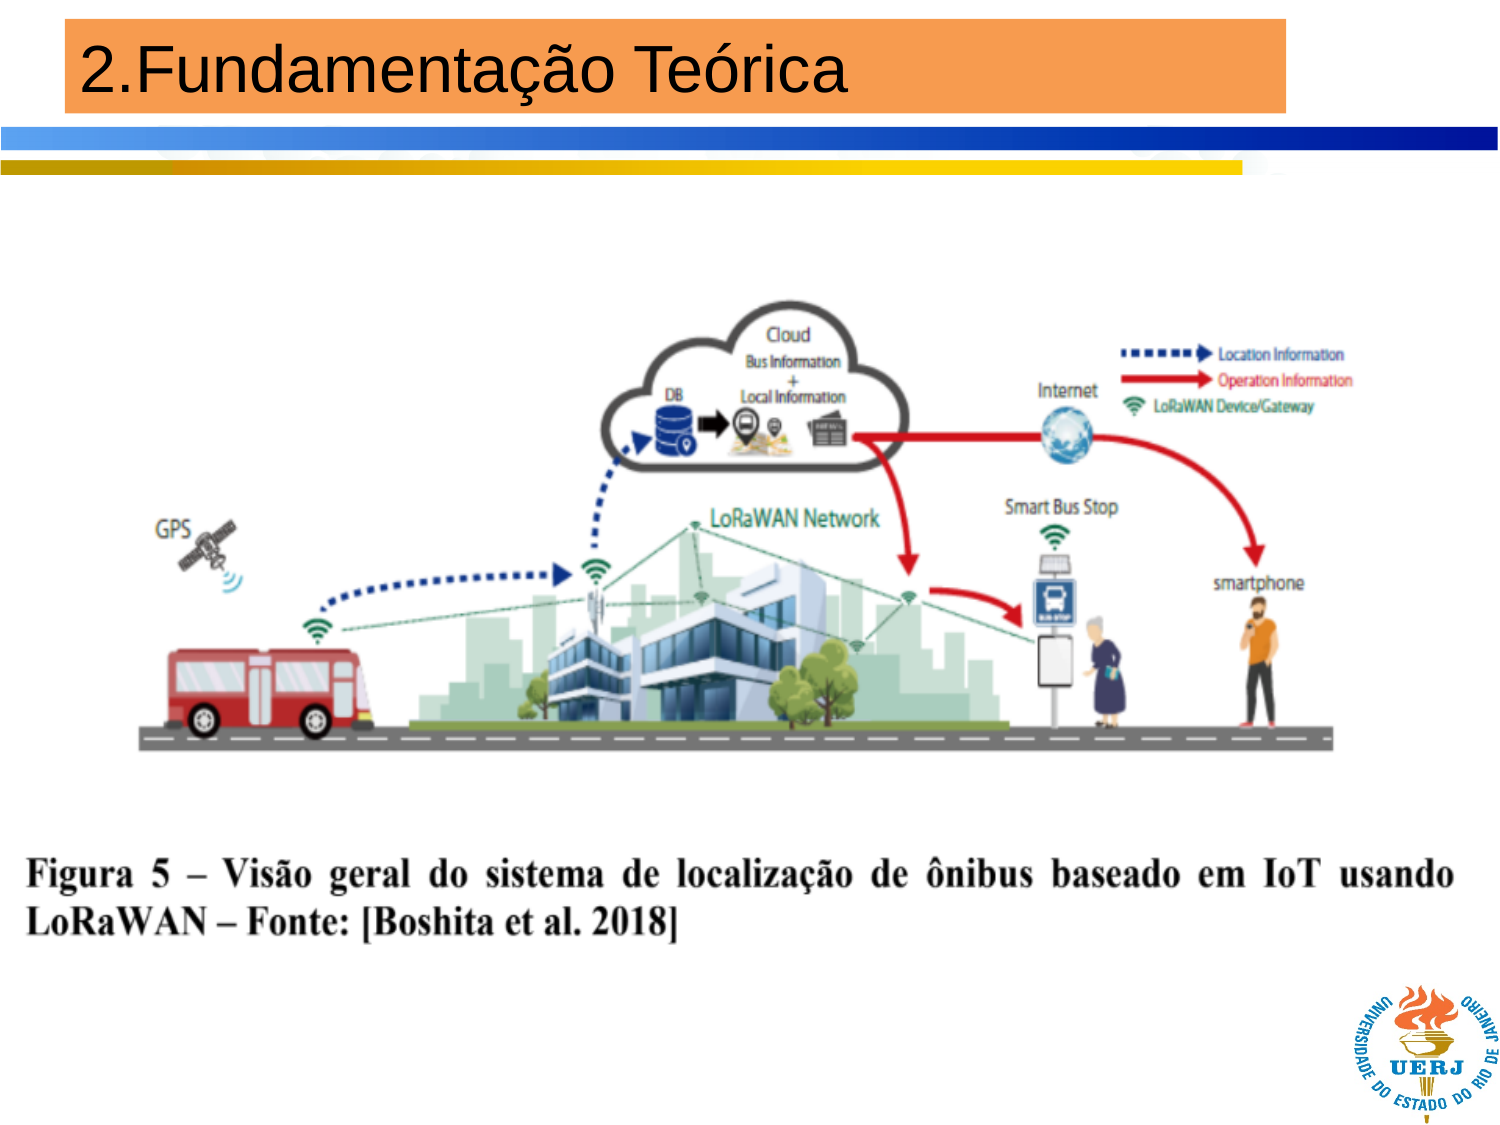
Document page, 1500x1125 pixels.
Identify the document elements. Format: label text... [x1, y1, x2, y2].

text_box 2.Fundamentação Teórica [64, 18, 1287, 114]
picture [0, 125, 1500, 175]
picture [17, 216, 1499, 1125]
